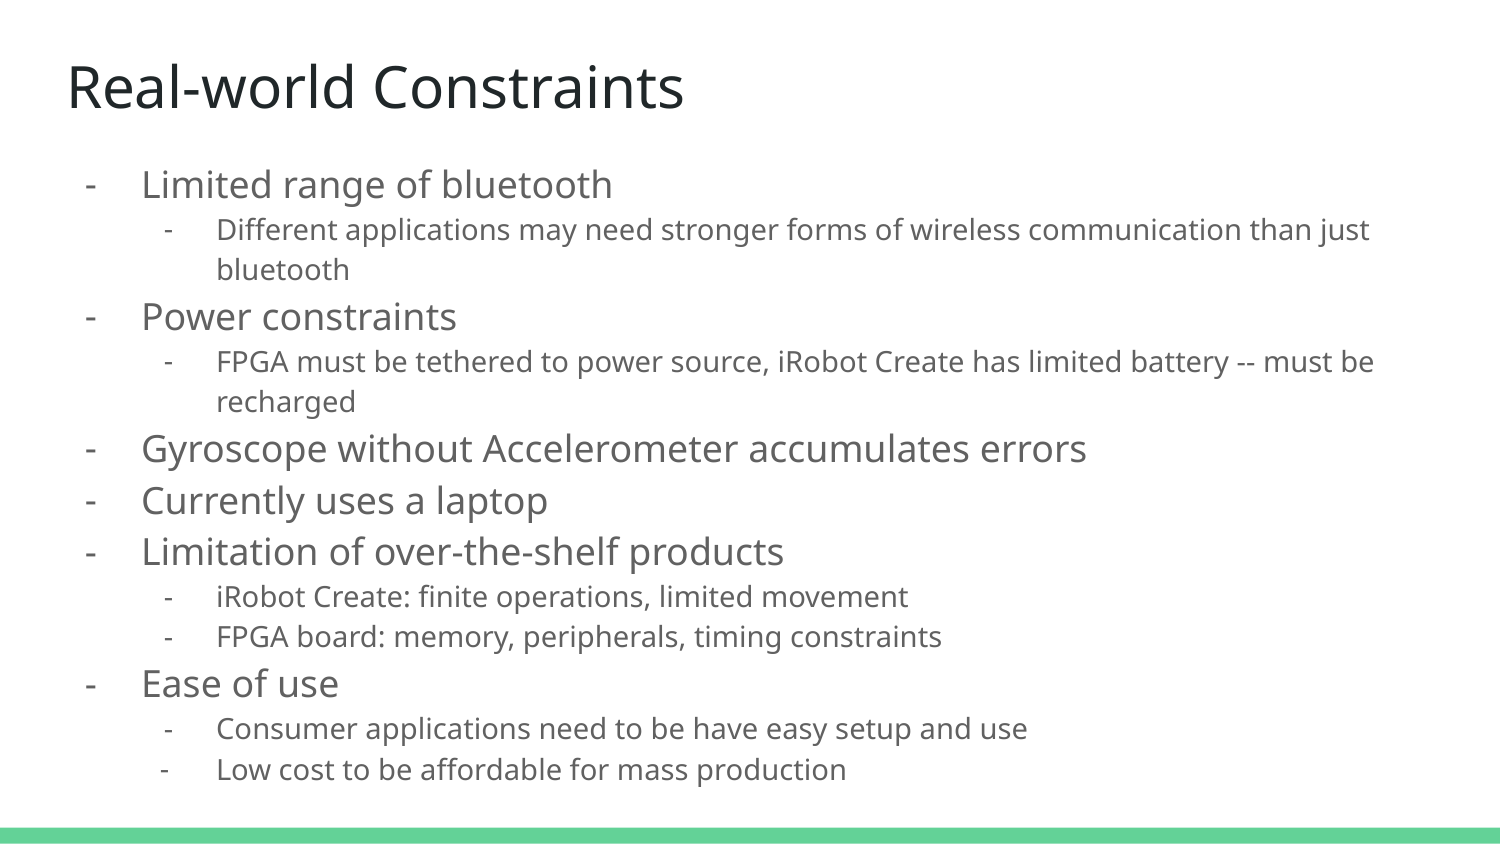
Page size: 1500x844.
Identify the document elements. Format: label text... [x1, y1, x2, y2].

list Limited range of bluetooth Different applications may need stronger forms of wireless communication than just bluetooth Power constraints FPGA must be tethered to power source, iRobot Create has limited battery -- must be recharged Gyroscope without Accelerometer accumulates errors Currently uses a laptop Limitation of over-the-shelf products iRobot Create: finite operations, limited movement FPGA board: memory, peripherals, timing constraints Ease of use Consumer applications need to be have easy setup and use Low cost to be affordable for mass production [51, 139, 1449, 700]
title Real-world Constraints [51, 35, 1449, 130]
